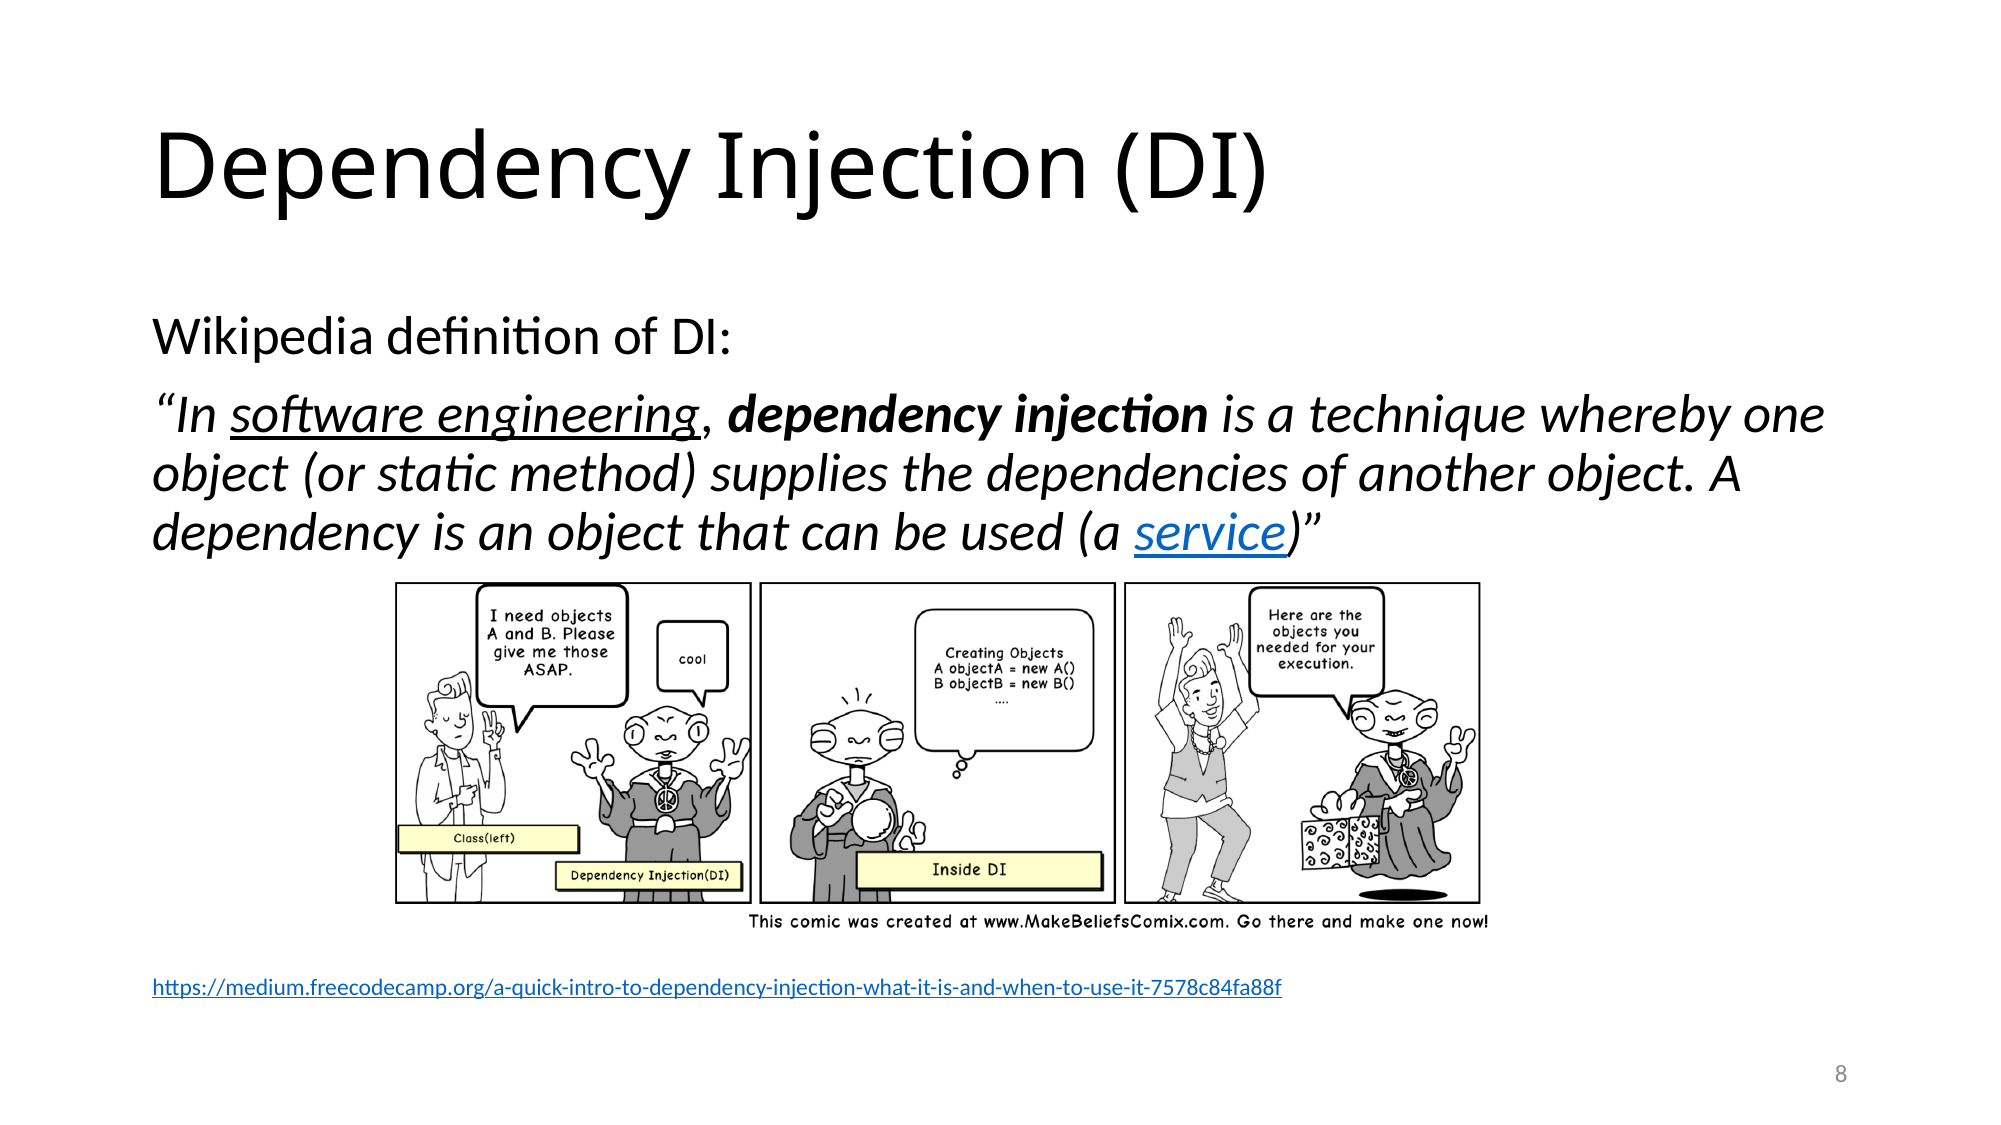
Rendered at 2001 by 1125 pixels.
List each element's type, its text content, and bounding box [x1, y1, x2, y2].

title Dependency Injection (DI) [137, 59, 1863, 278]
picture [379, 566, 1496, 940]
list Wikipedia definition of DI: “In software engineering, dependency injection is a technique whereby one object (or static method) supplies the dependencies of another object. A dependency is an object that can be used (a service)” https://medium.freecodecamp.org/a-quick-intro-to-dependency-injection-what-it-is-and-when-to-use-it-7578c84fa88f [137, 299, 1863, 1014]
slide_number 8 [1412, 1042, 1863, 1103]
